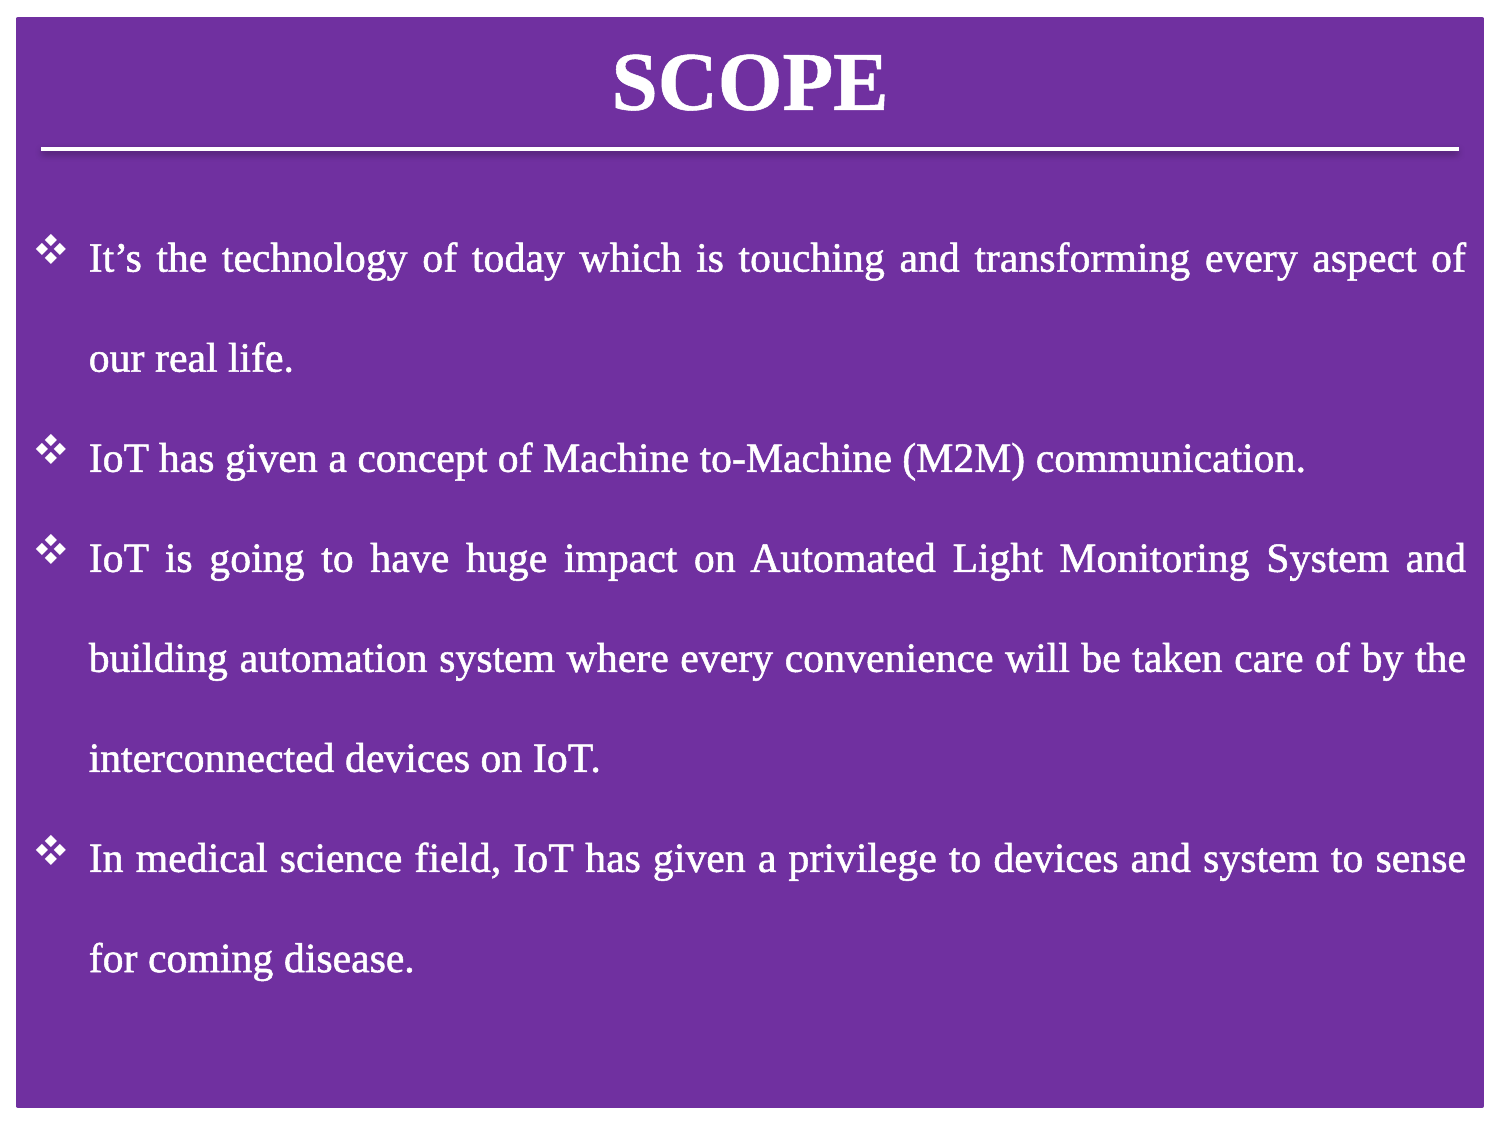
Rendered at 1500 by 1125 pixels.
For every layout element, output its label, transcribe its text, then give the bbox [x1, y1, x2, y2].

text_box It’s the technology of today which is touching and transforming every aspect of our real life. IoT has given a concept of Machine to-Machine (M2M) communication. IoT is going to have huge impact on Automated Light Monitoring System and building automation system where every convenience will be taken care of by the interconnected devices on IoT. In medical science field, IoT has given a privilege to devices and system to sense for coming disease. [17, 172, 1483, 988]
text_box SCOPE [17, 19, 1483, 134]
text_box [16, 17, 1484, 1108]
